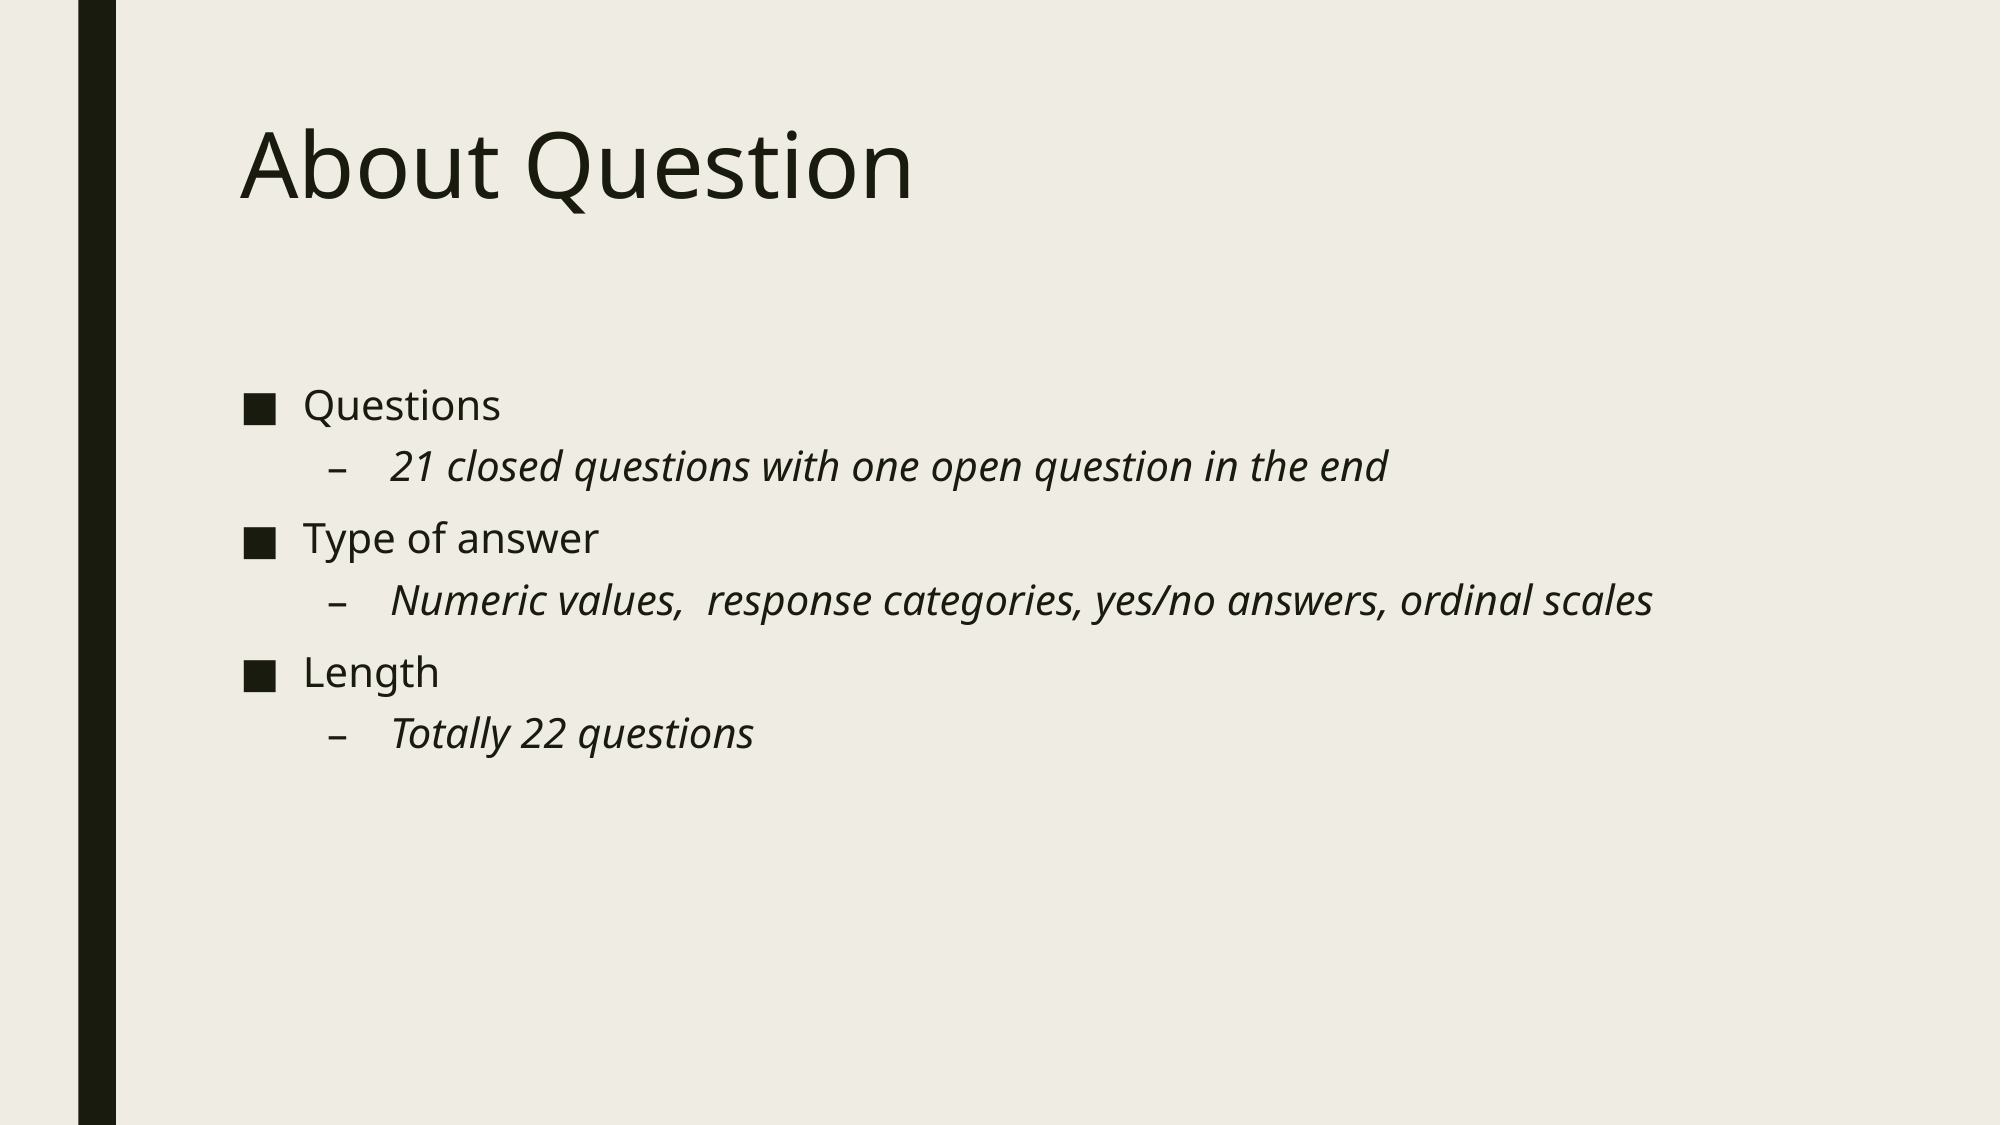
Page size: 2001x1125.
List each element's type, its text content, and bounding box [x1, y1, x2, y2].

list Questions 21 closed questions with one open question in the end Type of answer Numeric values, response categories, yes/no answers, ordinal scales Length Totally 22 questions [225, 375, 1800, 963]
title About Question [225, 112, 1800, 357]
